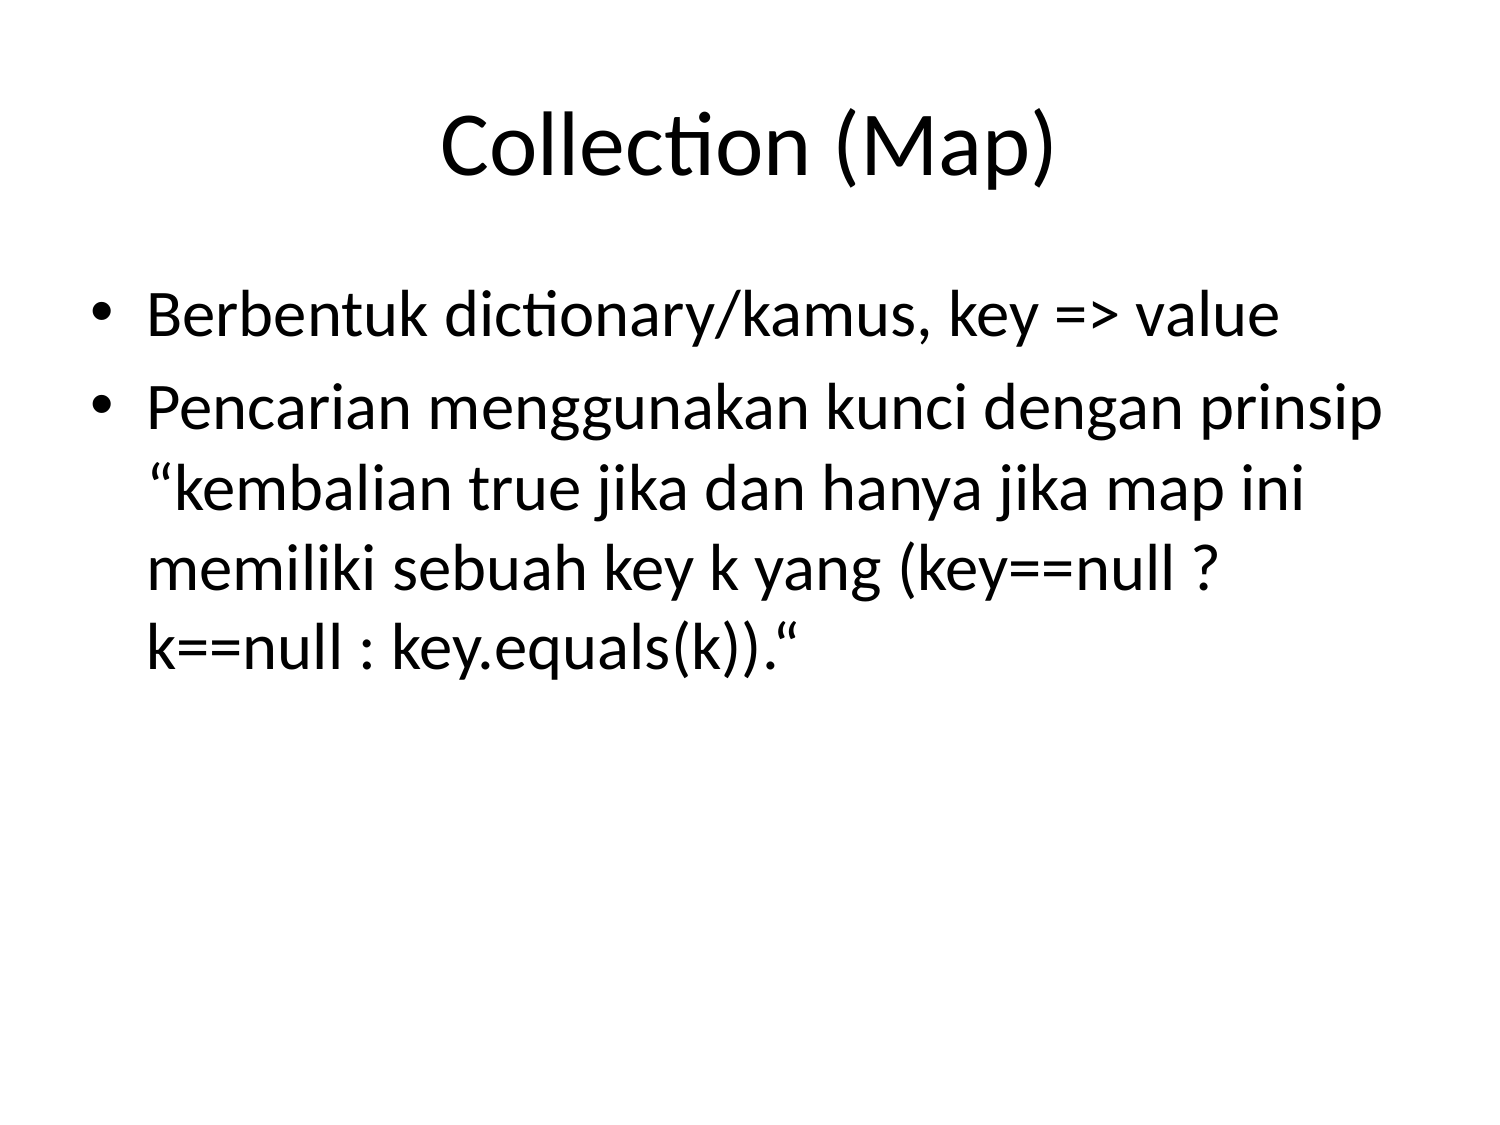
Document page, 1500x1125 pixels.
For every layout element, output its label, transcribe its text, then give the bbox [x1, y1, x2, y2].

list Berbentuk dictionary/kamus, key => value Pencarian menggunakan kunci dengan prinsip “kembalian true jika dan hanya jika map ini memiliki sebuah key k yang (key==null ? k==null : key.equals(k)).“ [75, 262, 1425, 1005]
title Collection (Map) [75, 45, 1425, 233]
